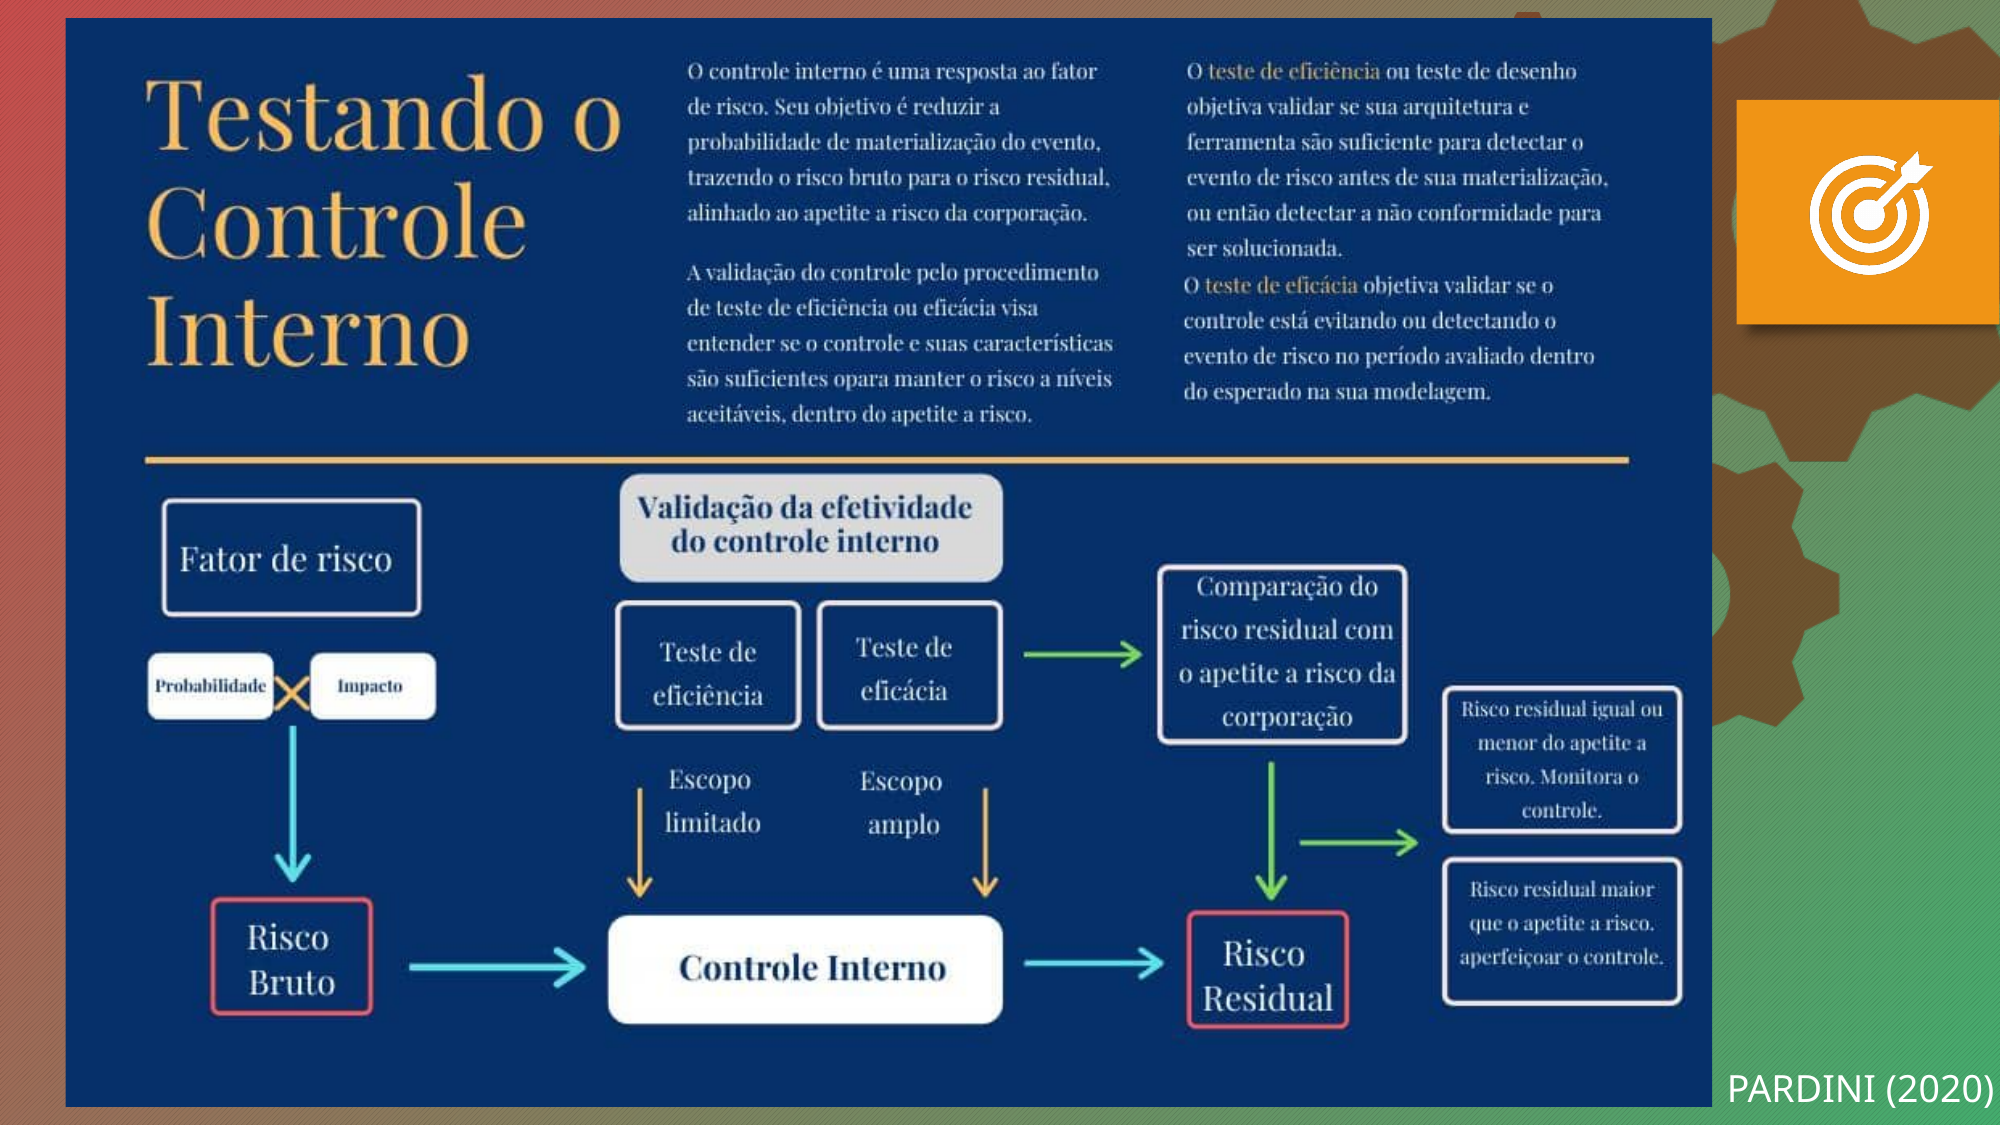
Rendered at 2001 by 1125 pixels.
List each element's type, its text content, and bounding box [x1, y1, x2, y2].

text_box PARDINI (2020) [1712, 1057, 2000, 1117]
picture [1796, 136, 1947, 288]
picture [65, 0, 2000, 1107]
